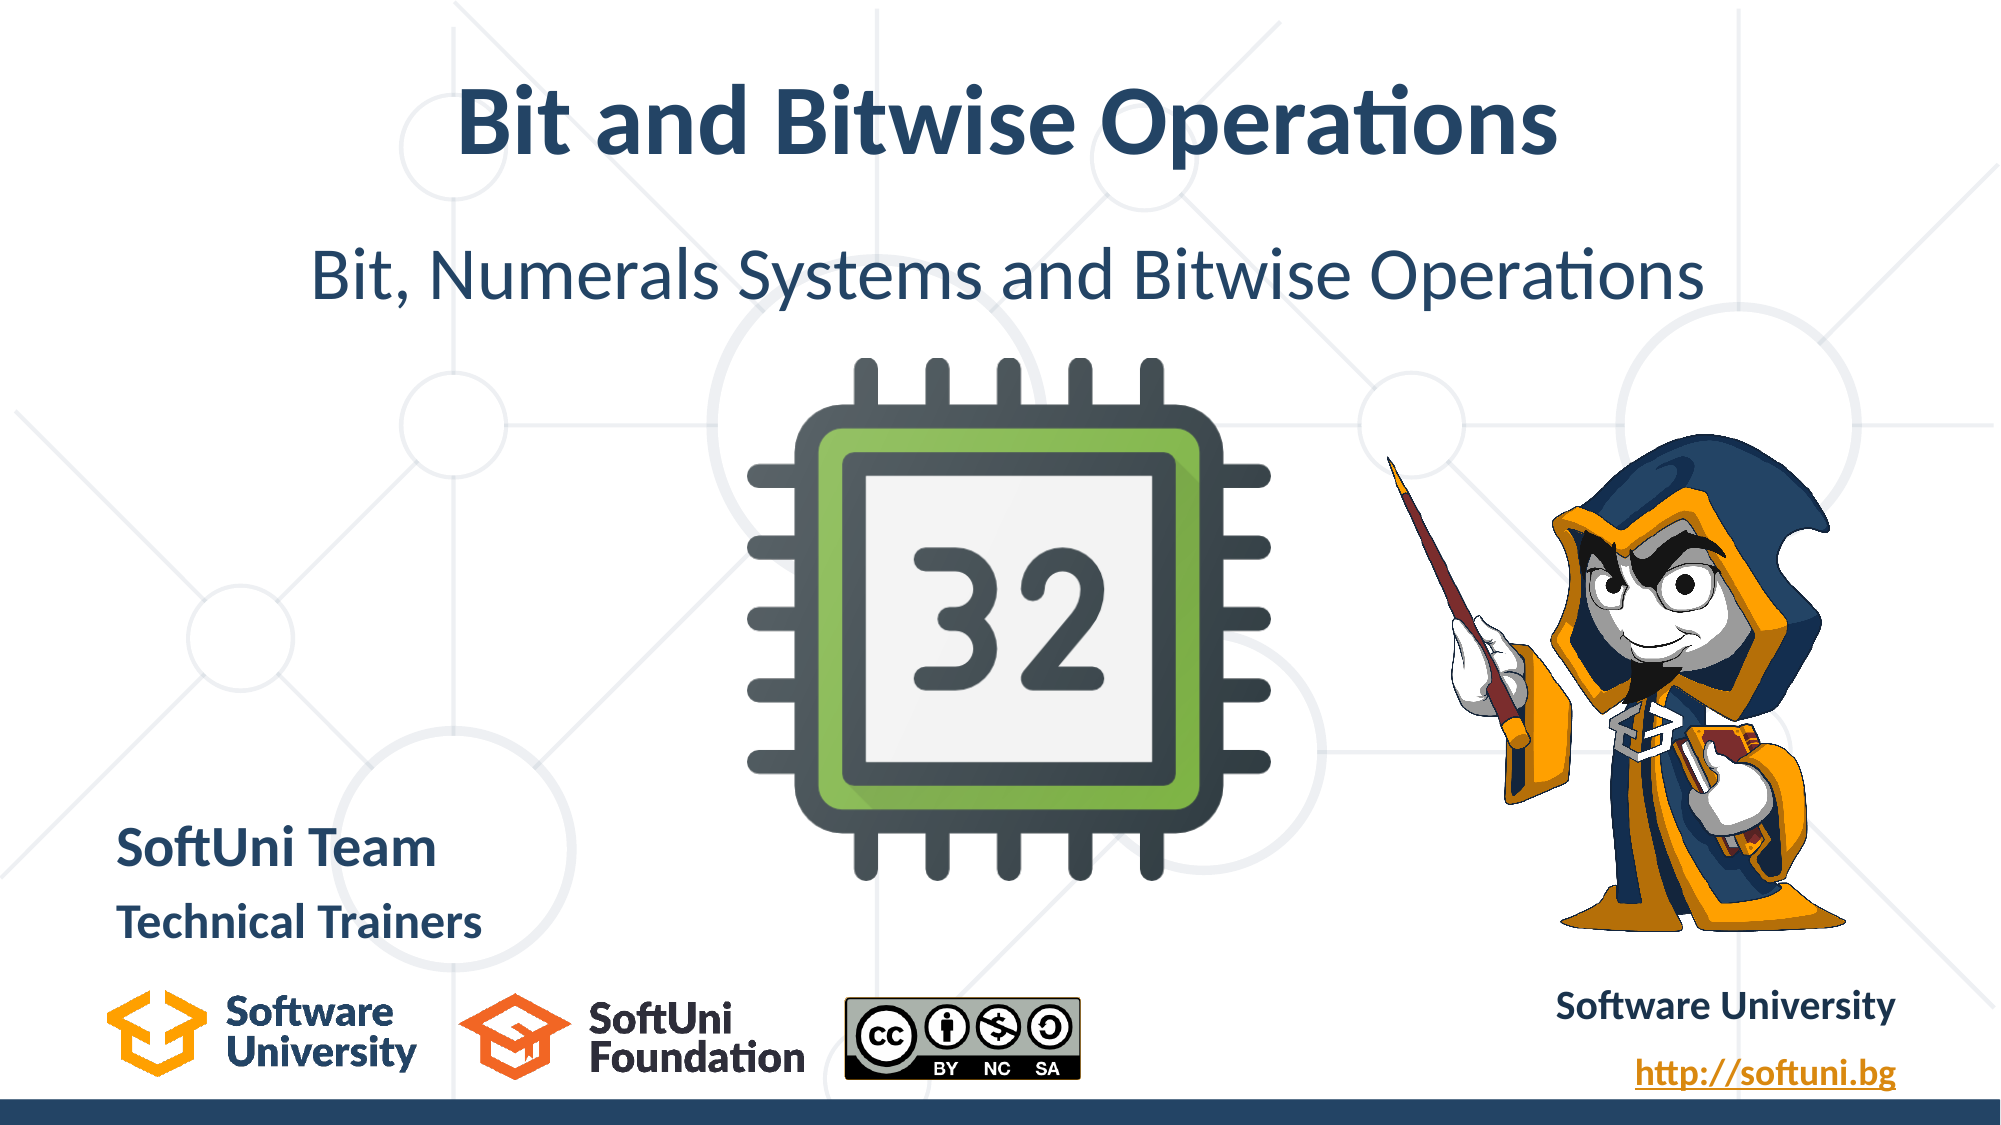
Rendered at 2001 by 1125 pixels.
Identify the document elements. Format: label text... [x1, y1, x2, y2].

title Bit and Bitwise Operations [109, 41, 1909, 187]
picture [1369, 389, 1891, 953]
list Technical Trainers [110, 880, 595, 954]
list Software University [1417, 970, 1903, 1034]
picture [458, 993, 804, 1080]
list SoftUni Team [110, 800, 595, 880]
picture [746, 358, 1271, 881]
list http://softuni.bg [1417, 1040, 1903, 1098]
subtitle Bit, Numerals Systems and Bitwise Operations [109, 213, 1909, 359]
picture [107, 990, 211, 1077]
picture [845, 998, 1081, 1079]
picture [221, 990, 417, 1077]
